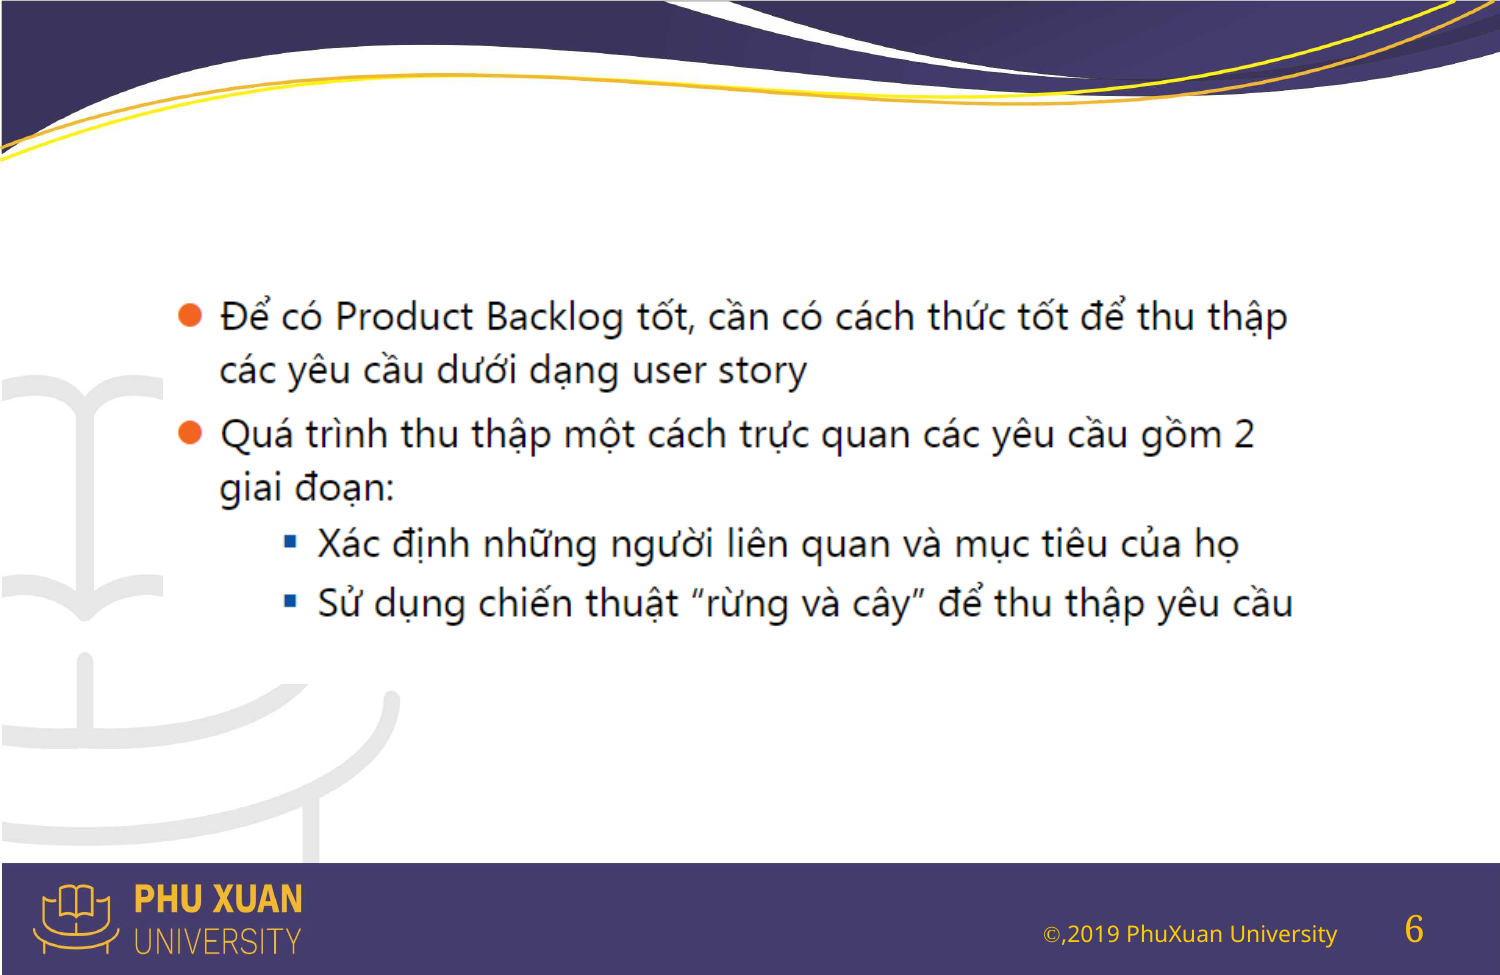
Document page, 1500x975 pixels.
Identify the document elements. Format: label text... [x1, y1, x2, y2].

picture [0, 0, 1500, 975]
slide_number 6 [1299, 903, 1425, 956]
